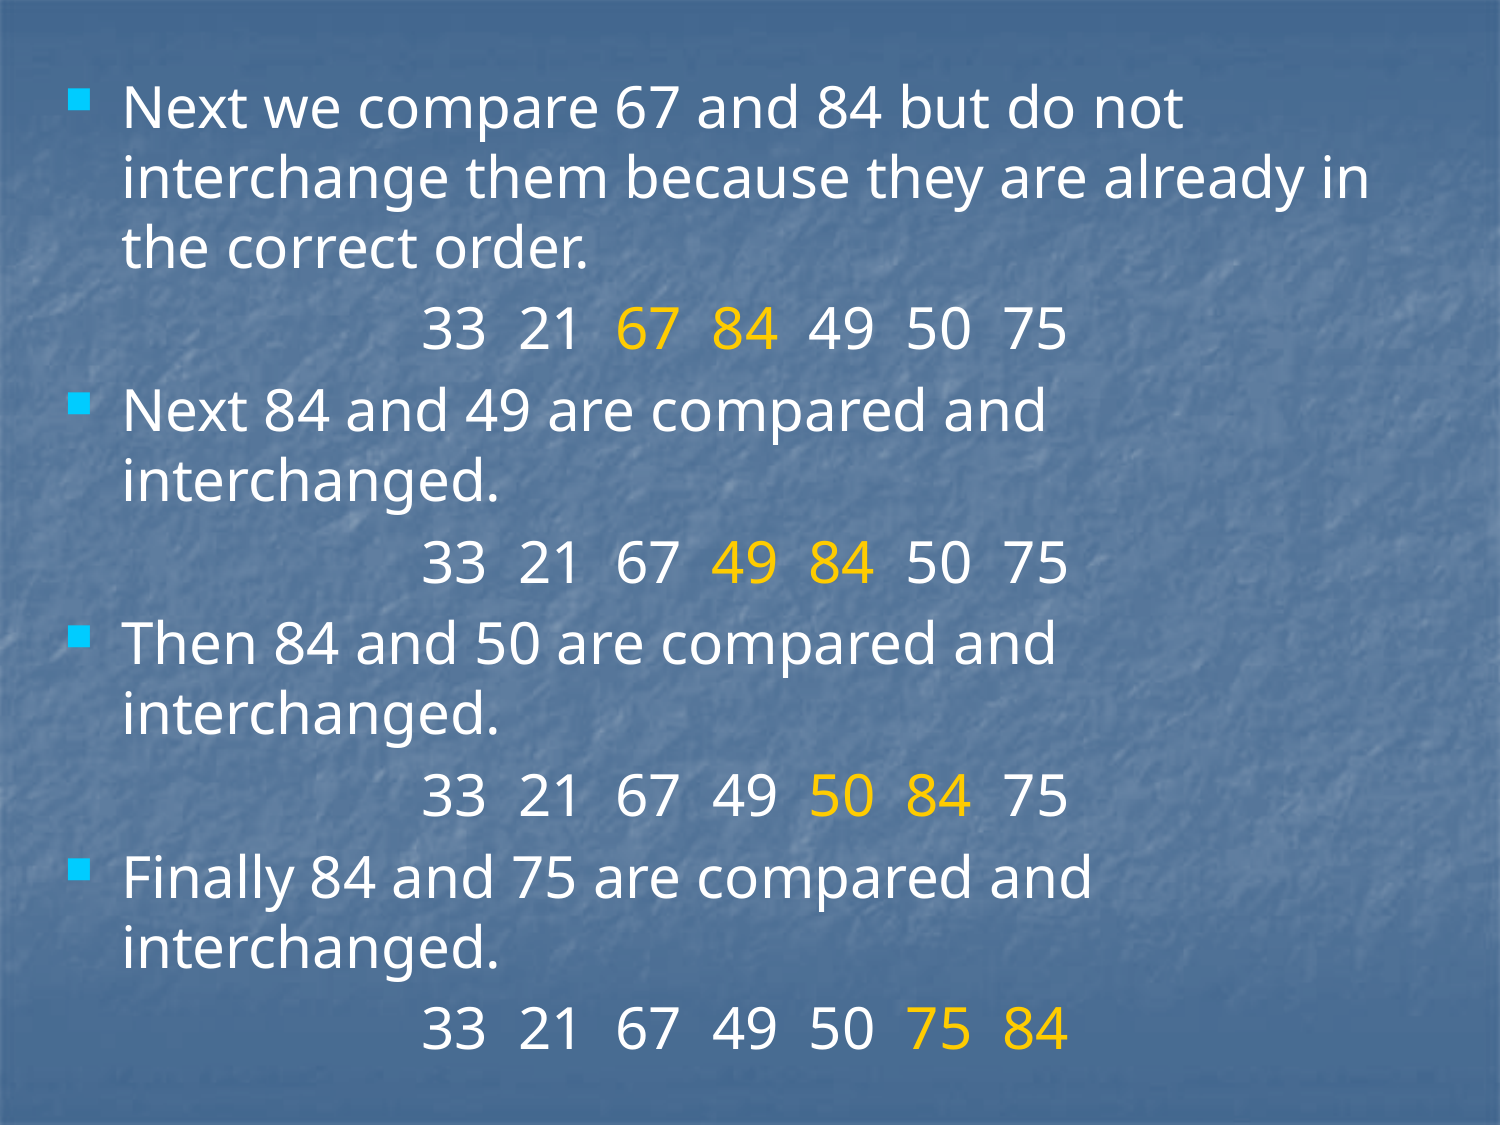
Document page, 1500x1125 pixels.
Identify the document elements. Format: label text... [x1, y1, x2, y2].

picture [0, 0, 1500, 1125]
list Next we compare 67 and 84 but do not interchange them because they are already in the correct order. 33 21 67 84 49 50 75 Next 84 and 49 are compared and interchanged. 33 21 67 49 84 50 75 Then 84 and 50 are compared and interchanged. 33 21 67 49 50 84 75 Finally 84 and 75 are compared and interchanged. 33 21 67 49 50 75 84 So the first pass through the list is now complete. [50, 62, 1450, 1075]
